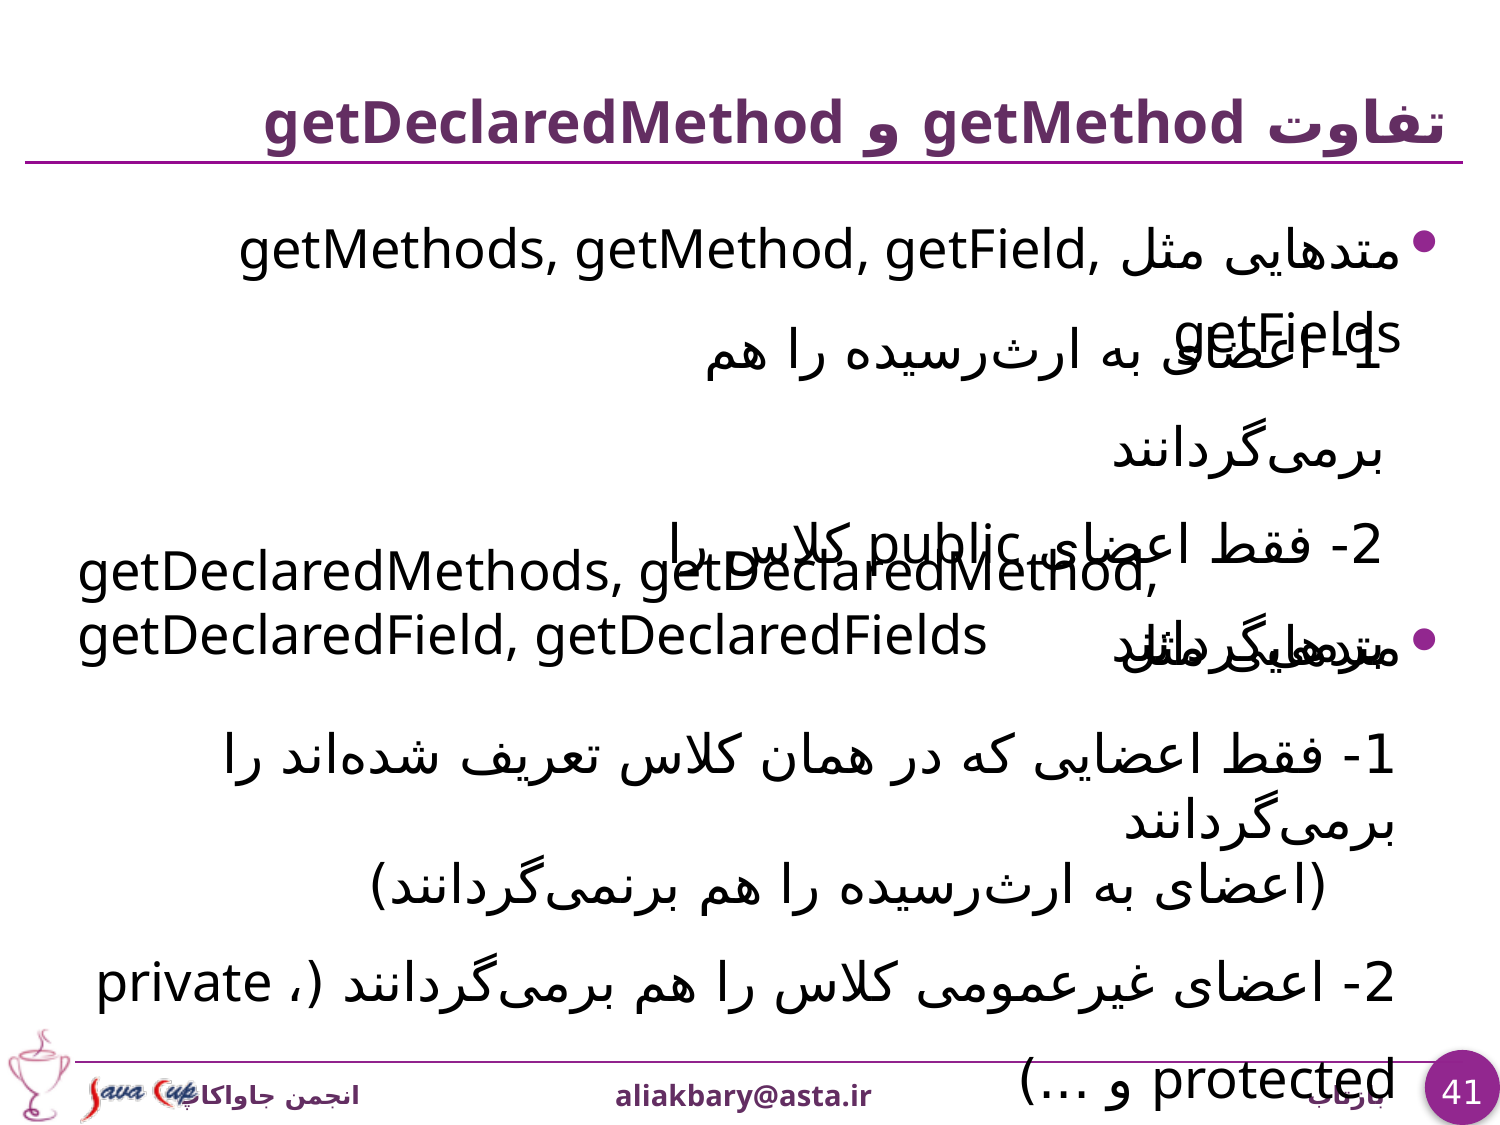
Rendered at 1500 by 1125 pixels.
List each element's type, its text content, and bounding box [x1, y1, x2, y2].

text_box 1- اعضای به ارث‌رسیده را هم برمی‌گردانند 2- فقط اعضای public کلاس را برمی‌گردانند [525, 274, 1400, 680]
text_box 1- فقط اعضایی که در همان کلاس تعریف شده‌اند را برمی‌گردانند (اعضای به ارث‌رسیده را هم برنمی‌گردانند) 2- اعضای غیرعمومی کلاس را هم برمی‌گردانند (private ، protected و ...) اگر در استفاده از این اعضا، سطح دسترسی رعایت نشود: IllegalAccessException [0, 712, 1413, 1125]
text_box getDeclaredMethods, getDeclaredMethod, getDeclaredField, getDeclaredFields [62, 528, 525, 674]
title تفاوت getMethod و getDeclaredMethod [24, 37, 1463, 163]
list متدهایی مثل getMethods, getMethod, getField, getFields متدهایی مثل [24, 187, 1463, 1063]
